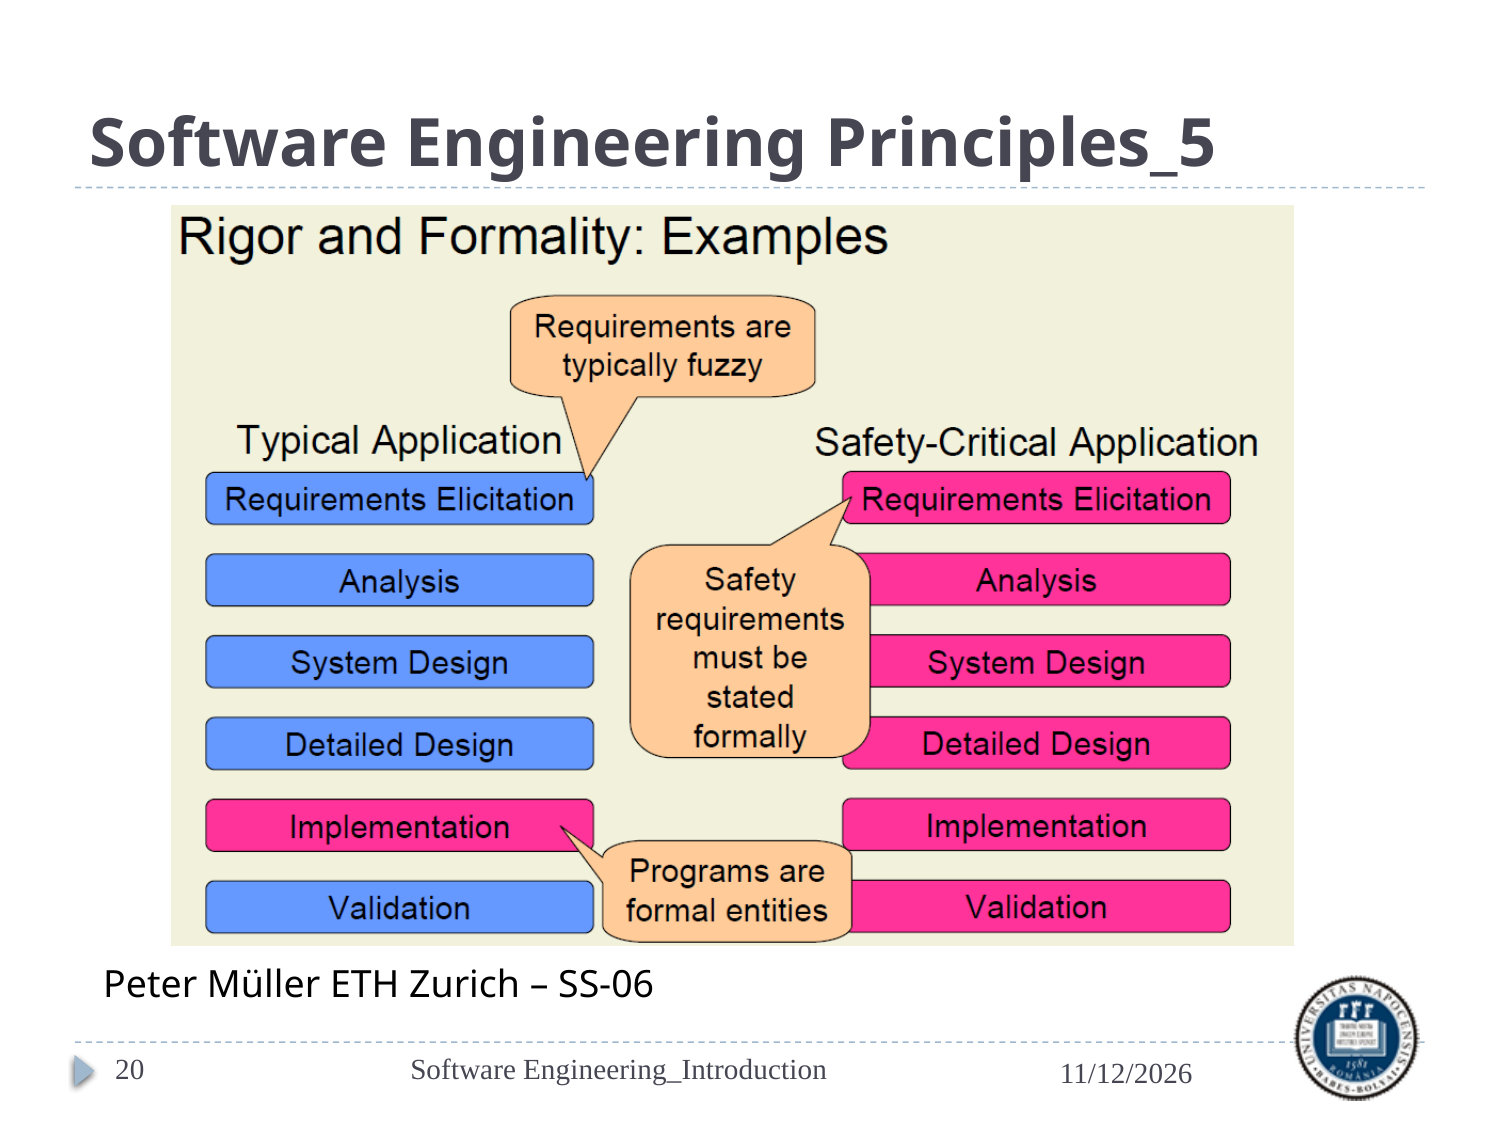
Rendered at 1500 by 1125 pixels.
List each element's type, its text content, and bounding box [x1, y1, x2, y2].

picture [170, 205, 1294, 946]
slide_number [1045, 1046, 1421, 1107]
text_box Peter Müller ETH Zurich – SS-06 [88, 952, 892, 1012]
title Software Engineering Principles_5 [75, 37, 1425, 188]
footer Software Engineering_Introduction [395, 1042, 1051, 1103]
picture [1293, 975, 1420, 1046]
slide_number 20 [100, 1042, 313, 1103]
